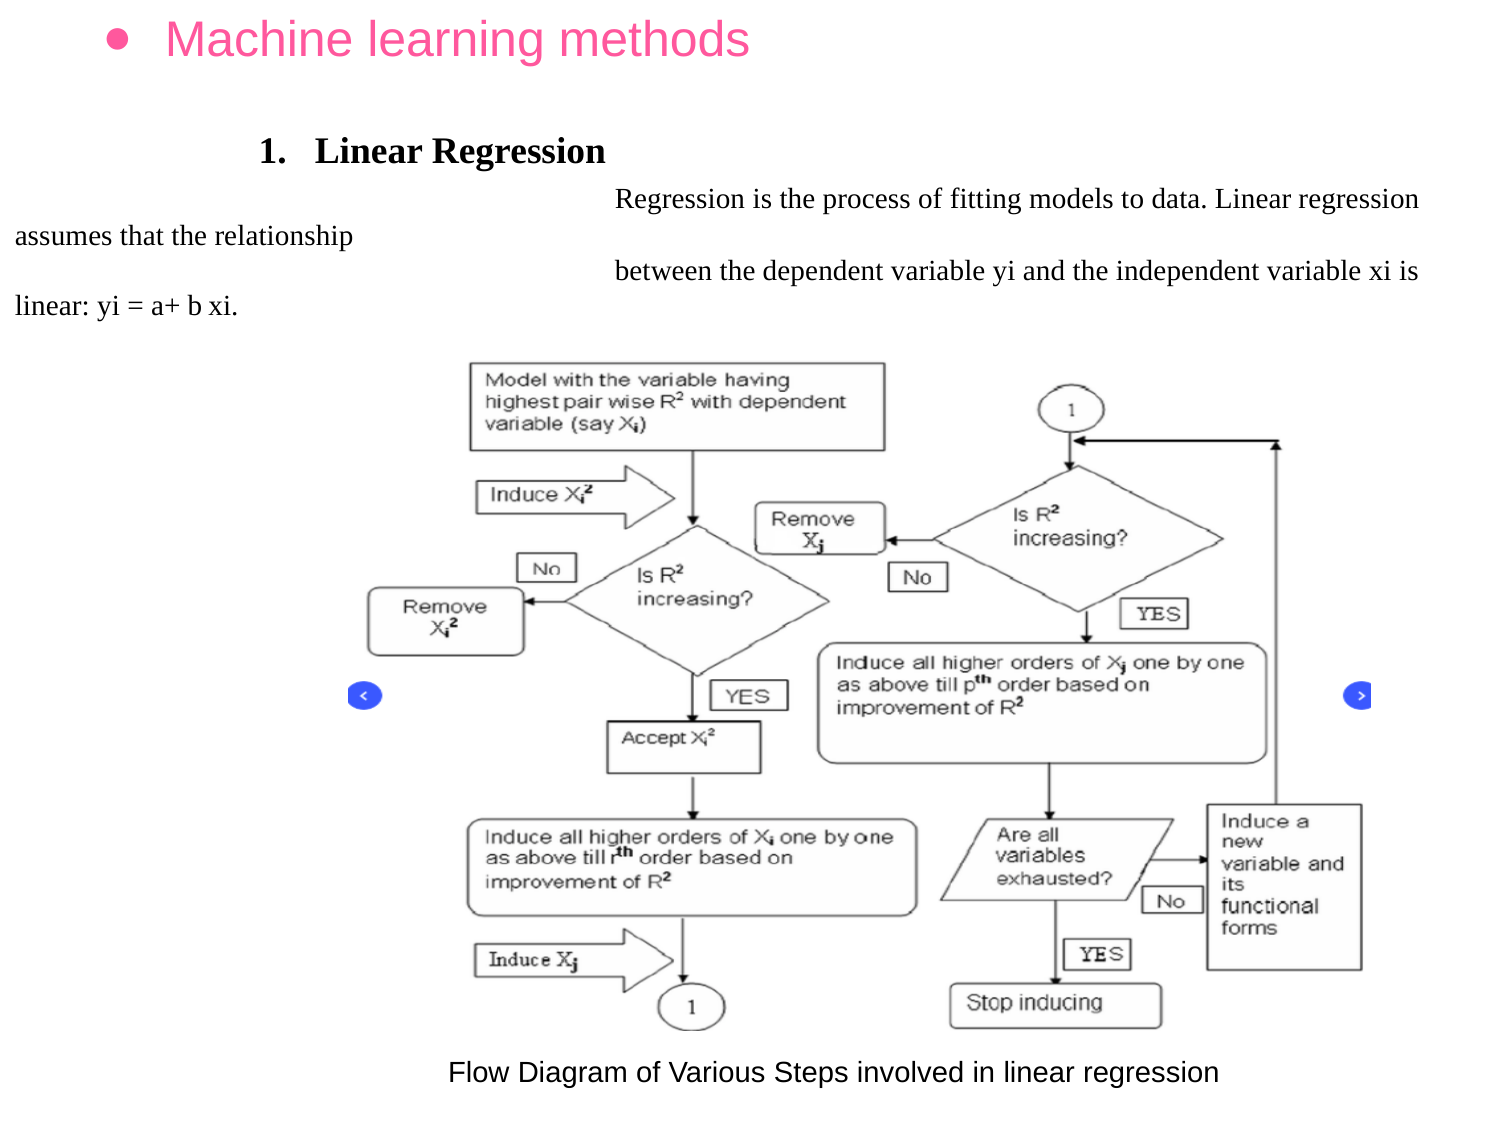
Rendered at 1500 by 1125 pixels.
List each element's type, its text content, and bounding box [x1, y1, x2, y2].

text_box Flow Diagram of Various Steps involved in linear regression [433, 1038, 1500, 1125]
picture [347, 350, 1371, 1039]
text_box Machine learning methods Linear Regression Regression is the process of fitting models to data. Linear regression assumes that the relationship between the dependent variable yi and the independent variable xi is linear: yi = a+ b xi. [0, 0, 1500, 328]
